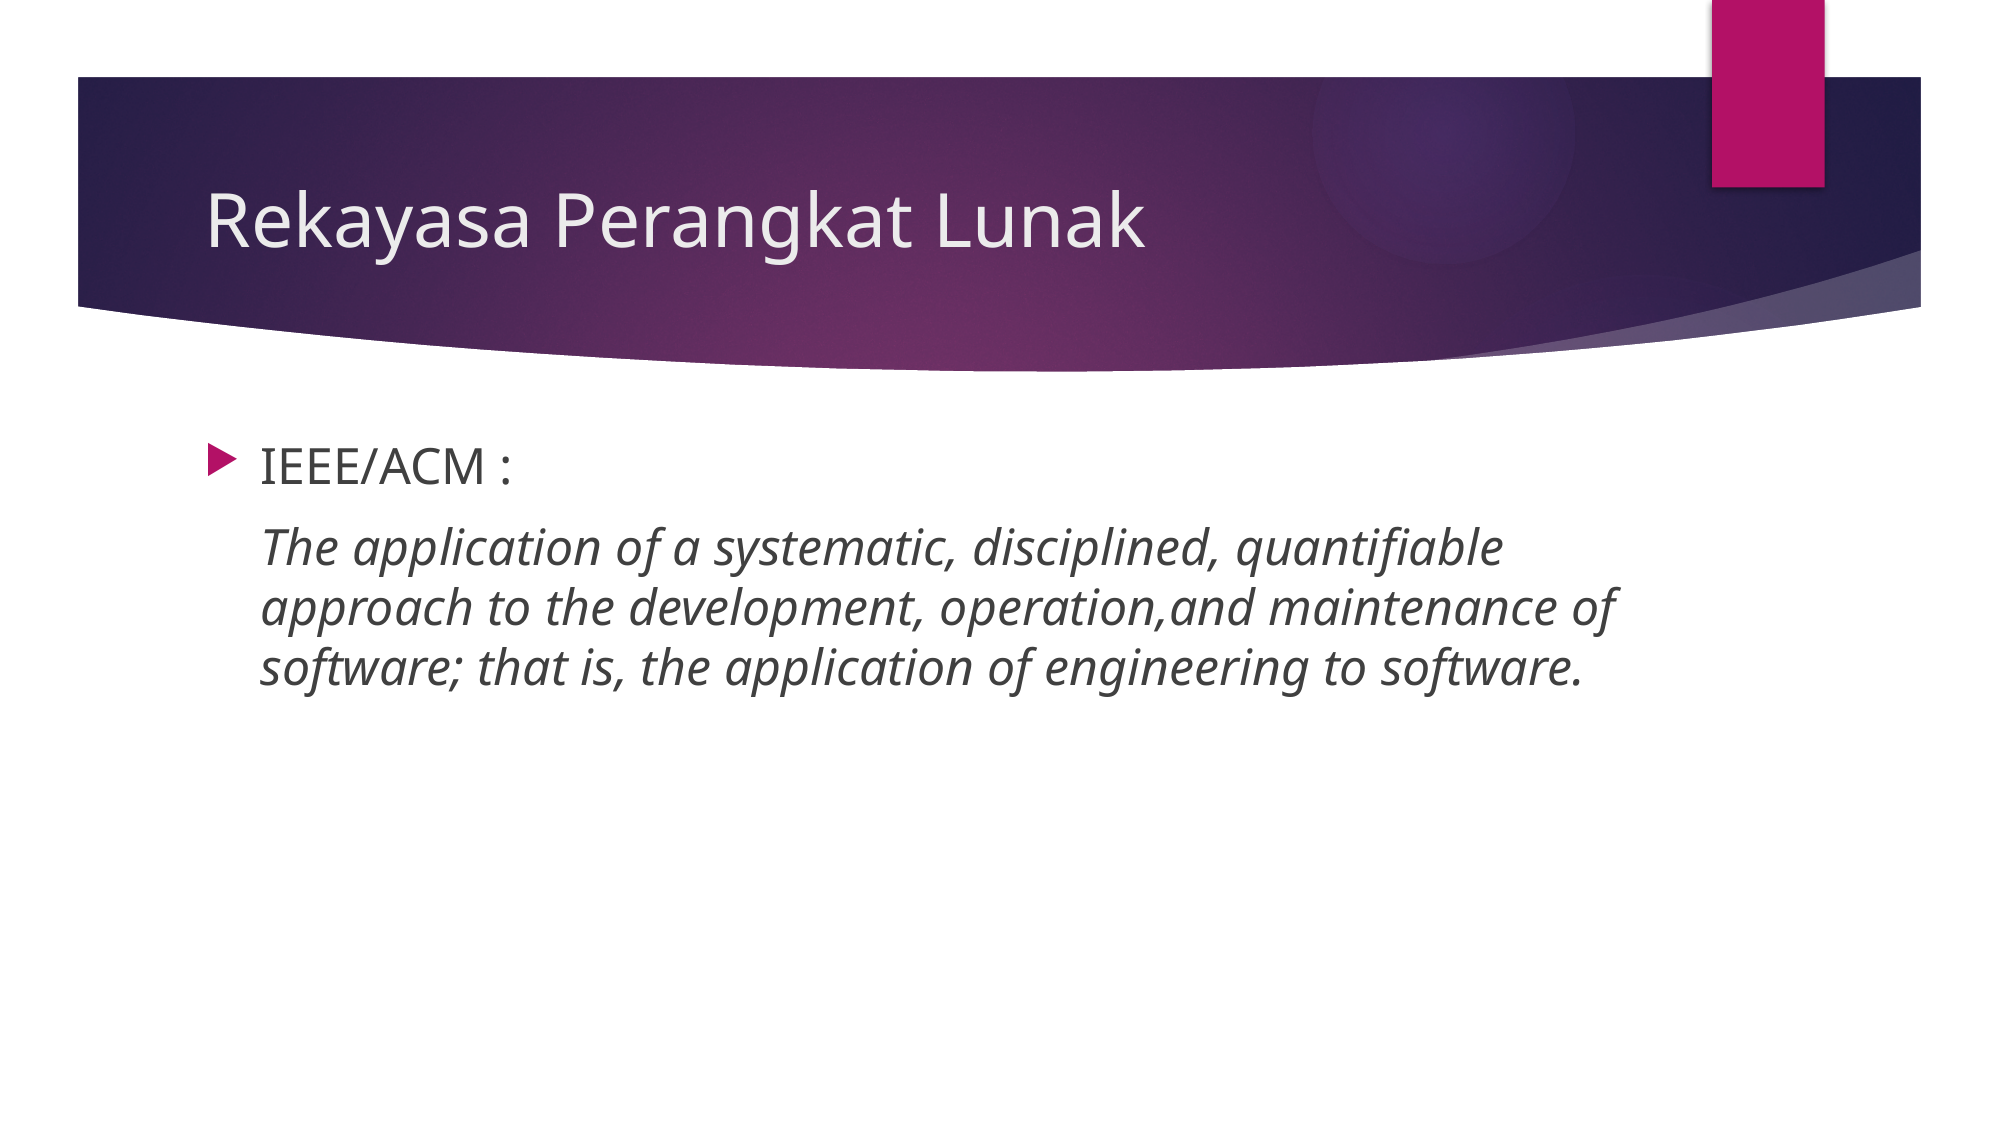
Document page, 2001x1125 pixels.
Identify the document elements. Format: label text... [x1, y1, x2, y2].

list IEEE/ACM : The application of a systematic, disciplined, quantifiable approach to the development, operation,and maintenance of software; that is, the application of engineering to software. [189, 427, 1638, 988]
title Rekayasa Perangkat Lunak [189, 159, 1627, 276]
